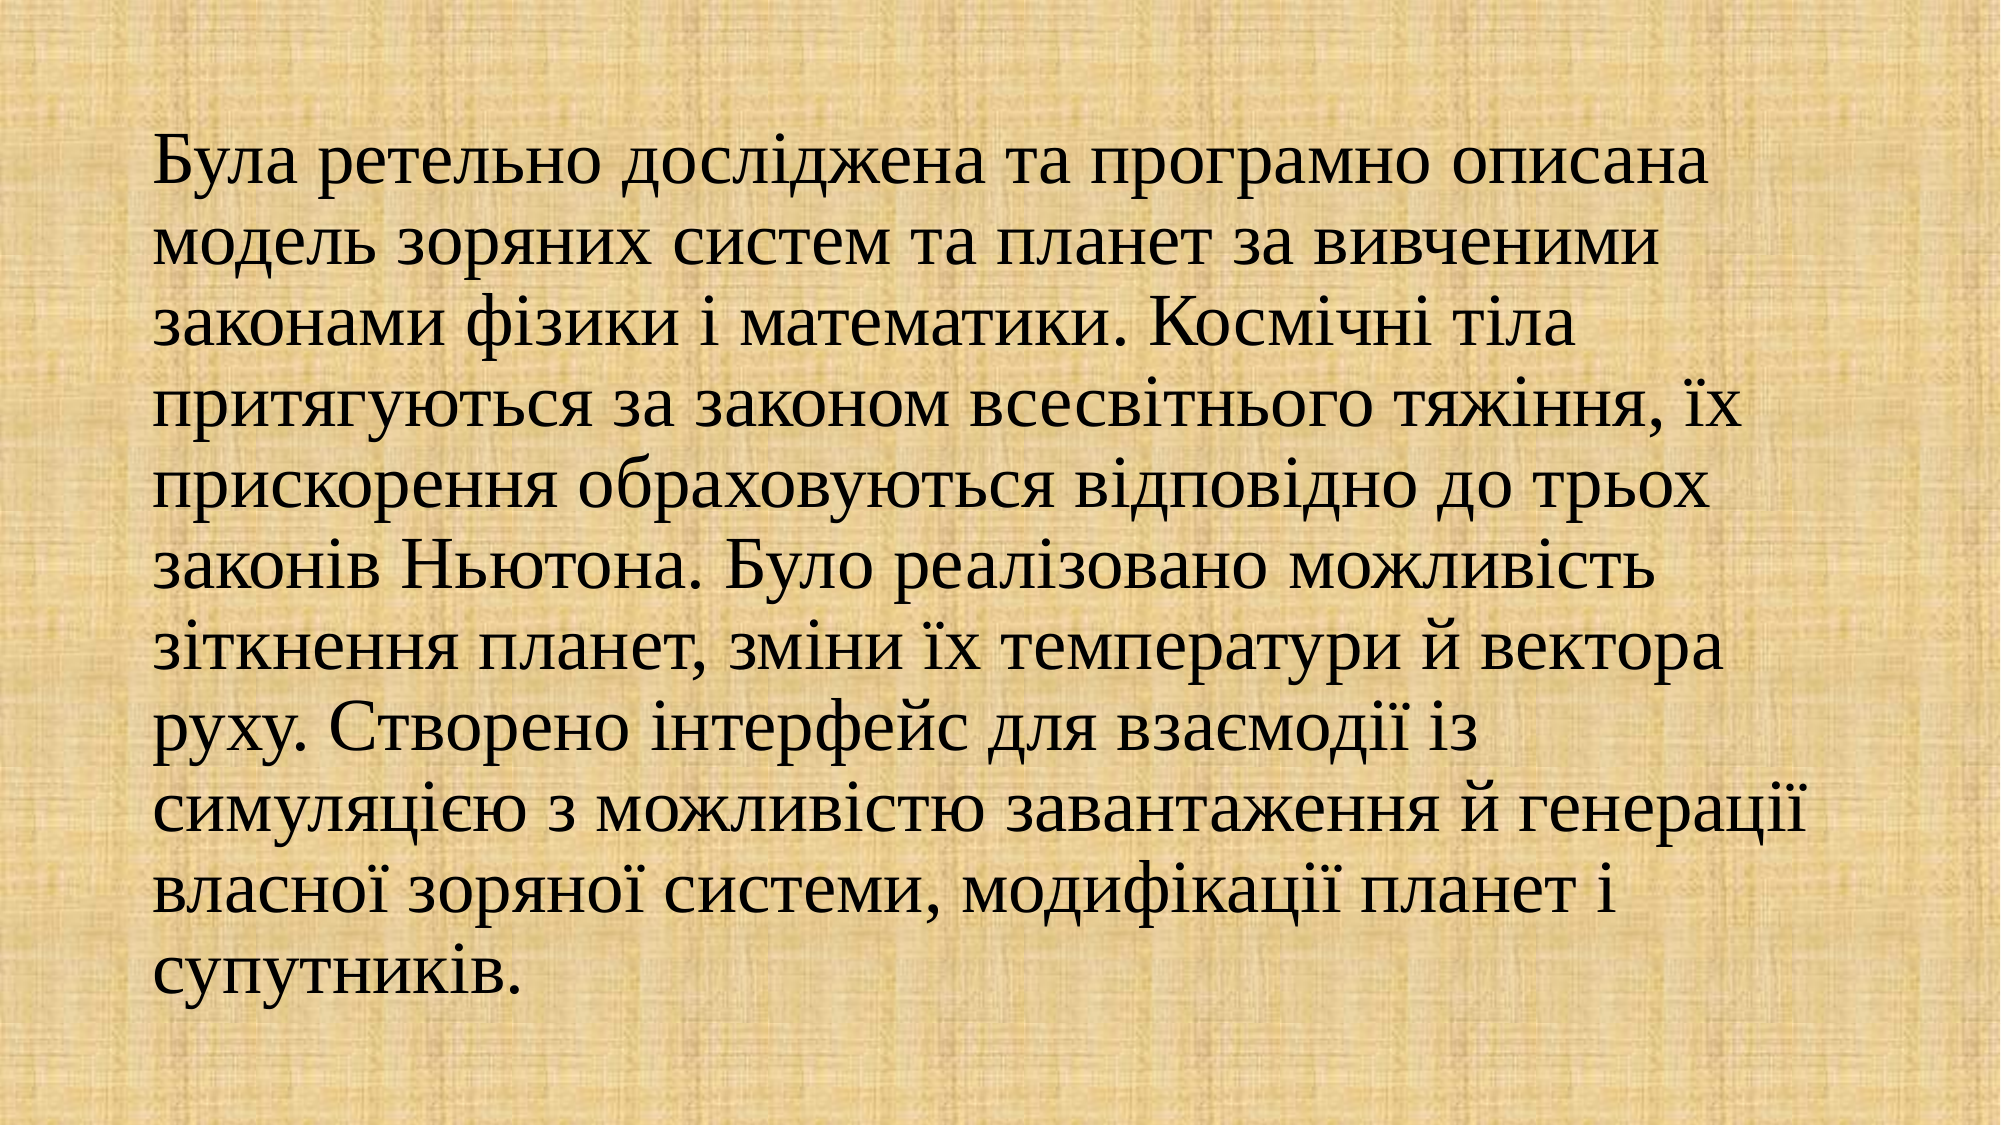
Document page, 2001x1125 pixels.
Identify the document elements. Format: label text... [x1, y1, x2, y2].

picture [0, 0, 2001, 1125]
title Була ретельно досліджена та програмно описана модель зоряних систем та планет за вивченими законами фізики і математики. Космічні тіла притягуються за законом всесвітнього тяжіння, їх прискорення обраховуються відповідно до трьох законів Ньютона. Було реалізовано можливість зіткнення планет, зміни їх температури й вектора руху. Створено інтерфейс для взаємодії із симуляцією з можливістю завантаження й генерації власної зоряної системи, модифікації планет і супутників. [137, 59, 1863, 1070]
